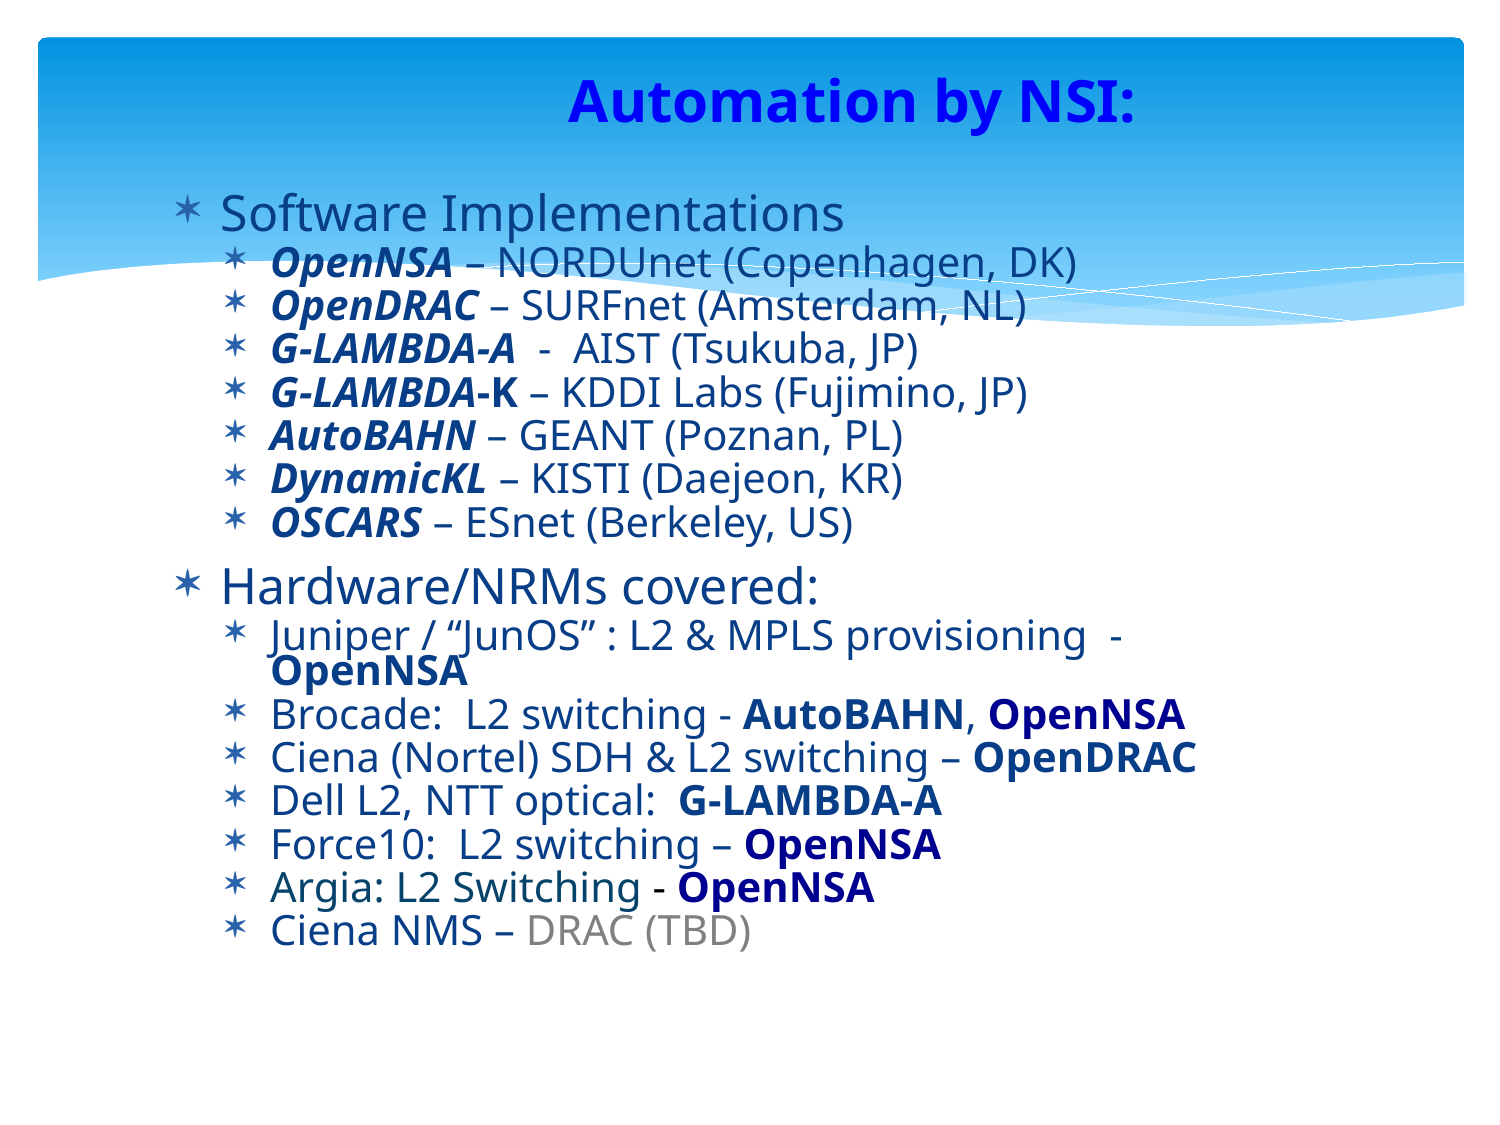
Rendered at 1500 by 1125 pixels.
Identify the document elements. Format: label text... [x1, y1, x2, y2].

list Software Implementations OpenNSA – NORDUnet (Copenhagen, DK) OpenDRAC – SURFnet (Amsterdam, NL) G-LAMBDA-A - AIST (Tsukuba, JP) G-LAMBDA-K – KDDI Labs (Fujimino, JP) AutoBAHN – GEANT (Poznan, PL) DynamicKL – KISTI (Daejeon, KR) OSCARS – ESnet (Berkeley, US) Hardware/NRMs covered: Juniper / “JunOS” : L2 & MPLS provisioning - OpenNSA Brocade: L2 switching - AutoBAHN, OpenNSA Ciena (Nortel) SDH & L2 switching – OpenDRAC Dell L2, NTT optical: G-LAMBDA-A Force10: L2 switching – OpenNSA Argia: L2 Switching - OpenNSA Ciena NMS – DRAC (TBD) [160, 173, 1336, 1074]
title Automation by NSI: [308, 48, 1413, 150]
